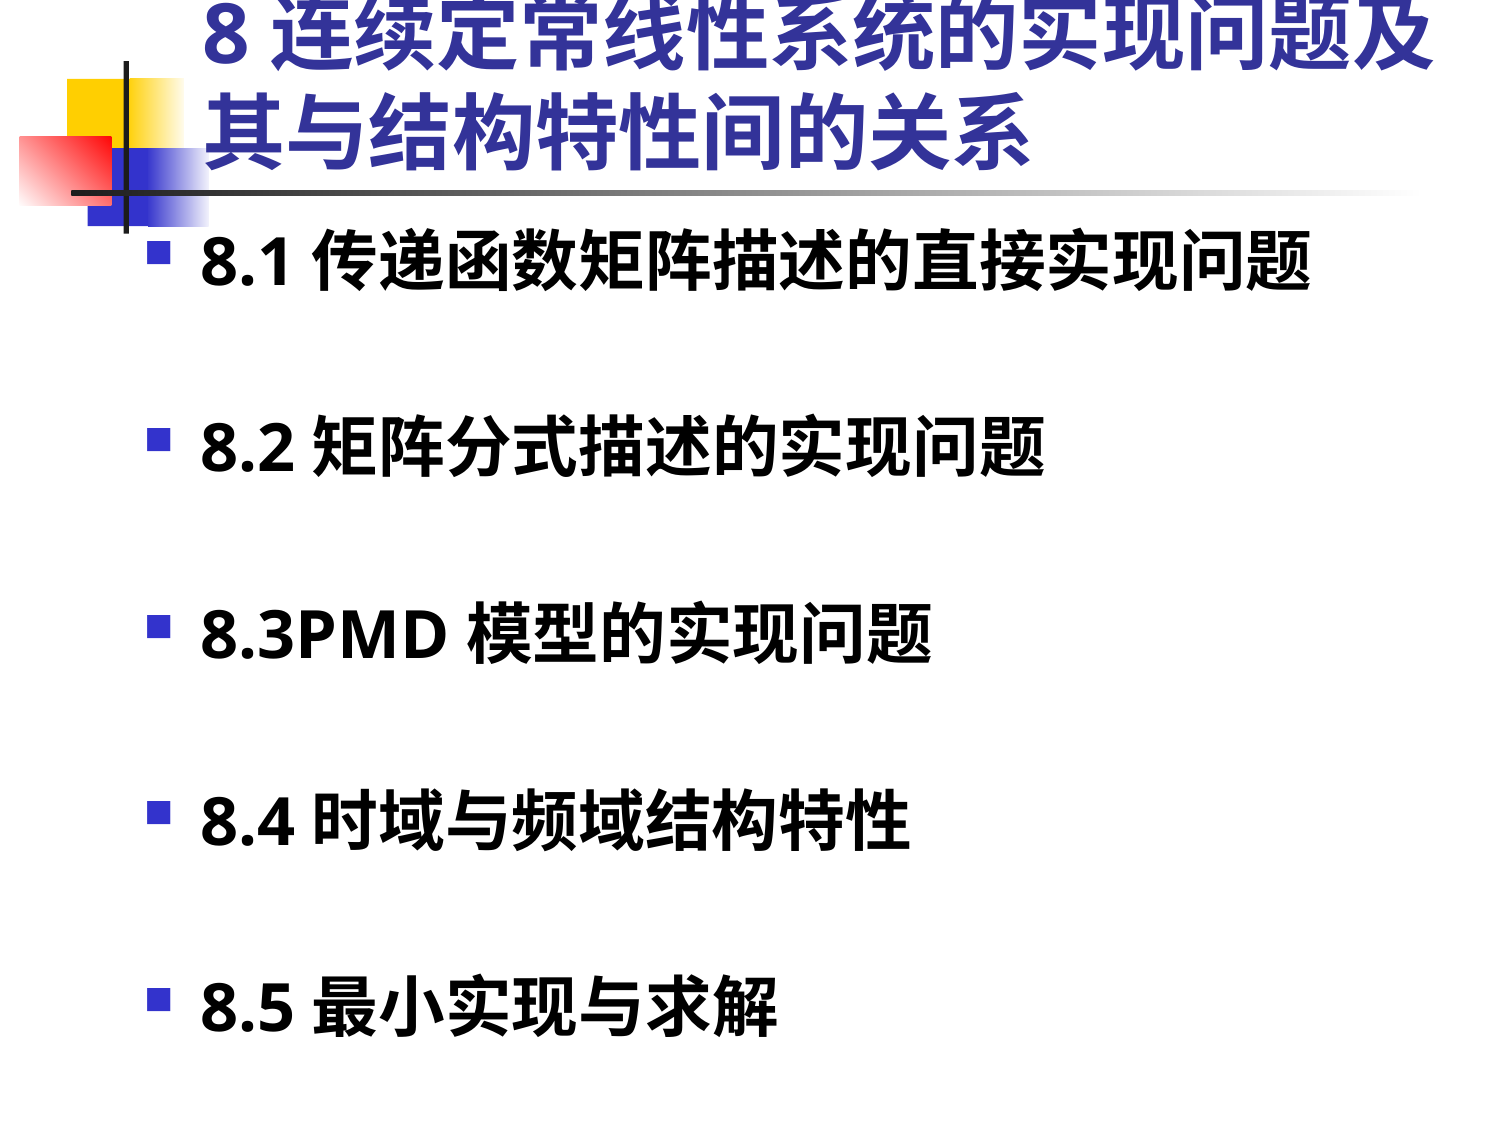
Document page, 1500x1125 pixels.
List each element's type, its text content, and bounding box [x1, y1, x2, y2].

title 8连续定常线性系统的实现问题及其与结构特性间的关系 [187, 75, 1467, 188]
text_box [0, 0, 1500, 75]
list 8.1传递函数矩阵描述的直接实现问题 8.2矩阵分式描述的实现问题 8.3PMD模型的实现问题 8.4时域与频域结构特性 8.5最小实现与求解 [128, 210, 1470, 1007]
